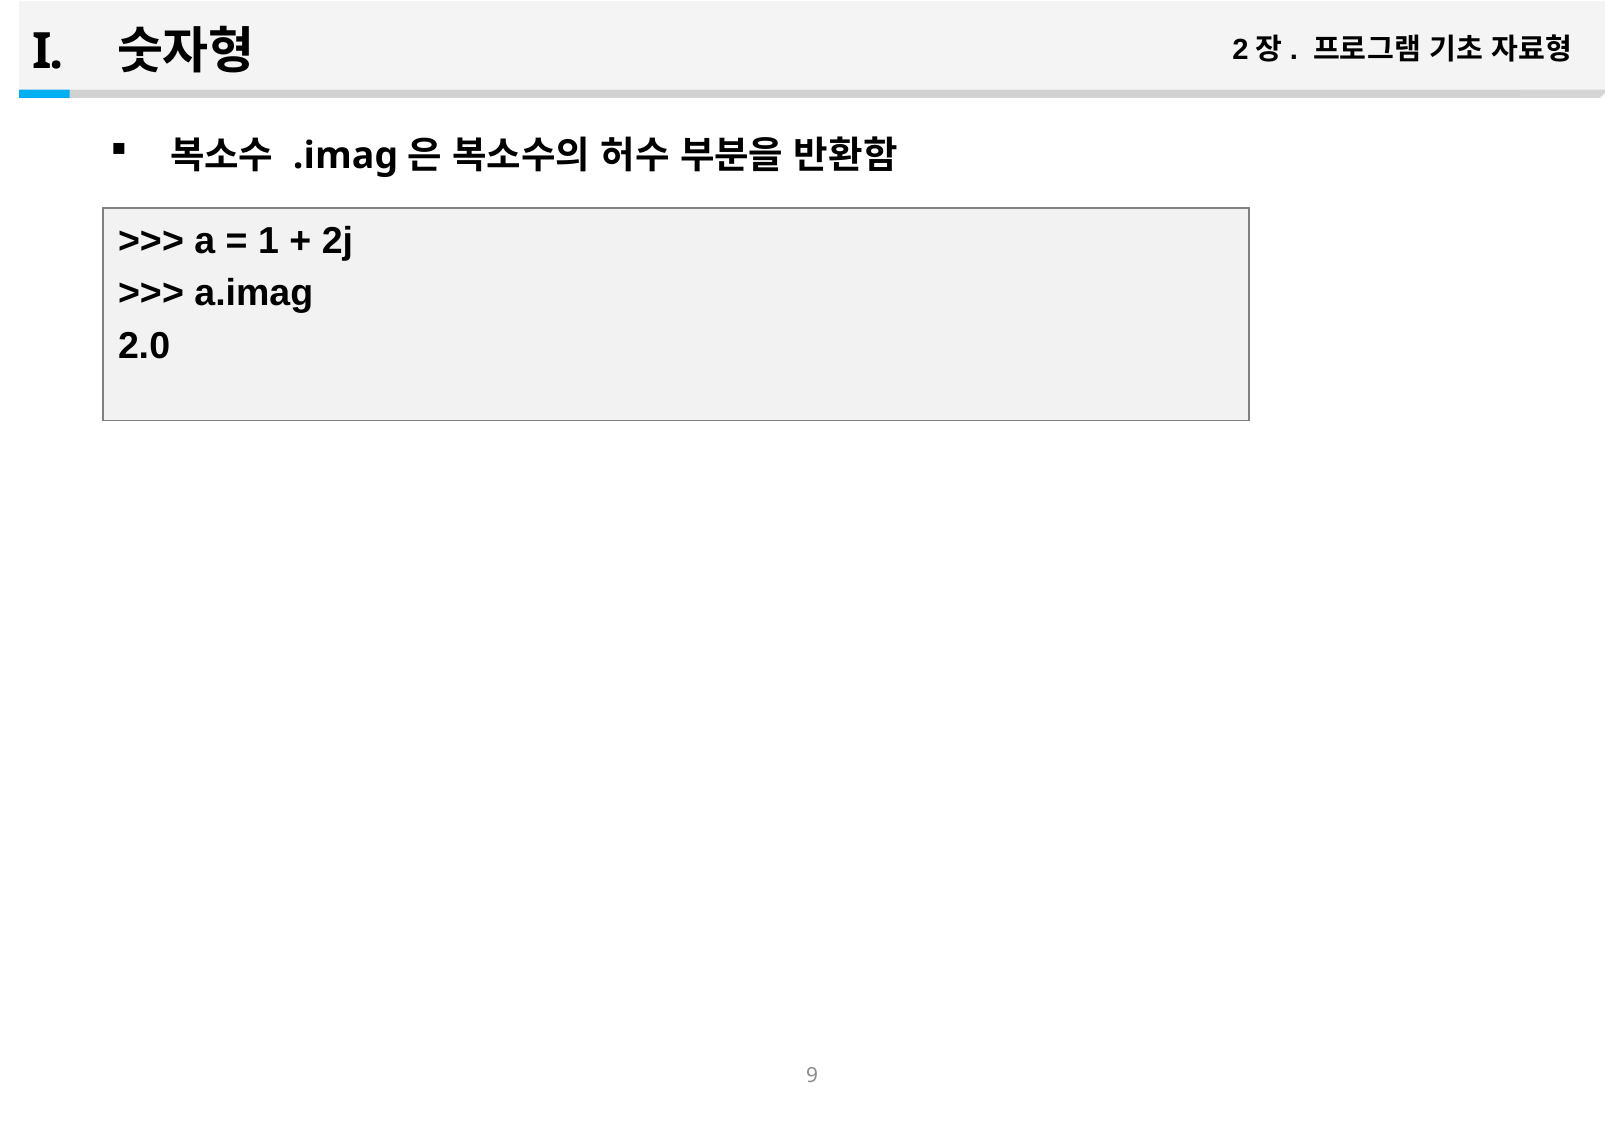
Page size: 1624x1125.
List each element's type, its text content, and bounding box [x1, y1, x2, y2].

text_box 2장. 프로그램 기초 자료형 [1217, 22, 1596, 73]
text_box >>> a = 1 + 2j >>> a.imag 2.0 [103, 208, 1250, 421]
slide_number 8 [622, 1045, 1002, 1106]
picture [19, 1, 1605, 98]
list 숫자형 [17, 11, 1167, 85]
text_box 복소수 .imag은 복소수의 허수 부분을 반환함 [20, 123, 1602, 184]
